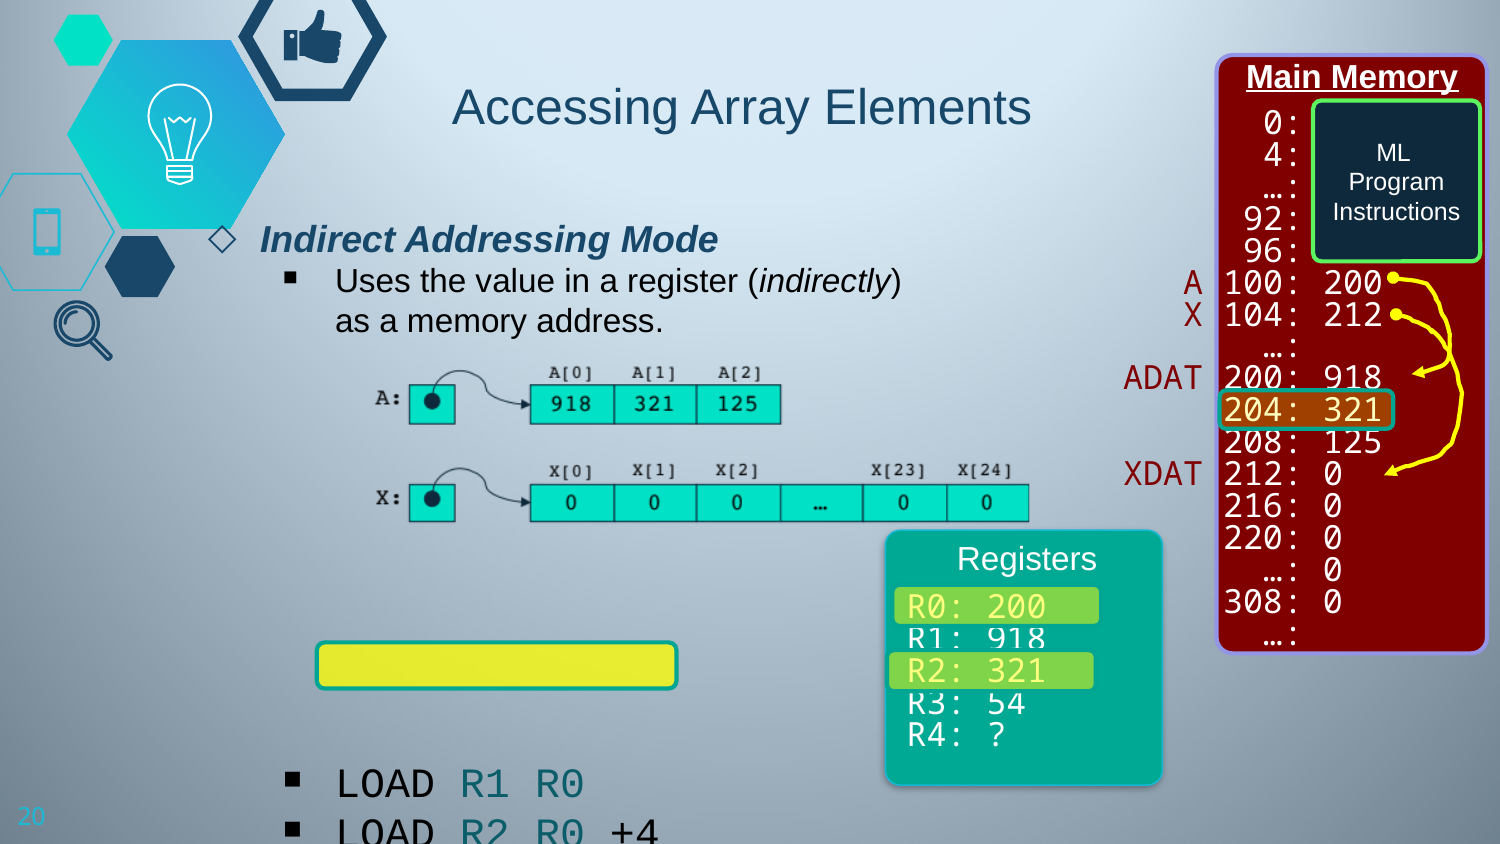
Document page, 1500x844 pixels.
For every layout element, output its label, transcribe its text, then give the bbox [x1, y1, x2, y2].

picture [0, 0, 1500, 844]
text_box [314, 640, 679, 691]
picture [0, 175, 112, 289]
slide_number 20 [2, 785, 93, 844]
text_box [1108, 47, 1488, 669]
text_box Accessing Array Elements [436, 43, 1096, 150]
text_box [885, 529, 1163, 786]
list Indirect Addressing Mode Uses the value in a register (indirectly) as a memory address. LOAD R1 R0 LOAD R2 R0 +4 STORE R3 R0 +8 [170, 199, 1099, 586]
picture [253, 0, 372, 88]
